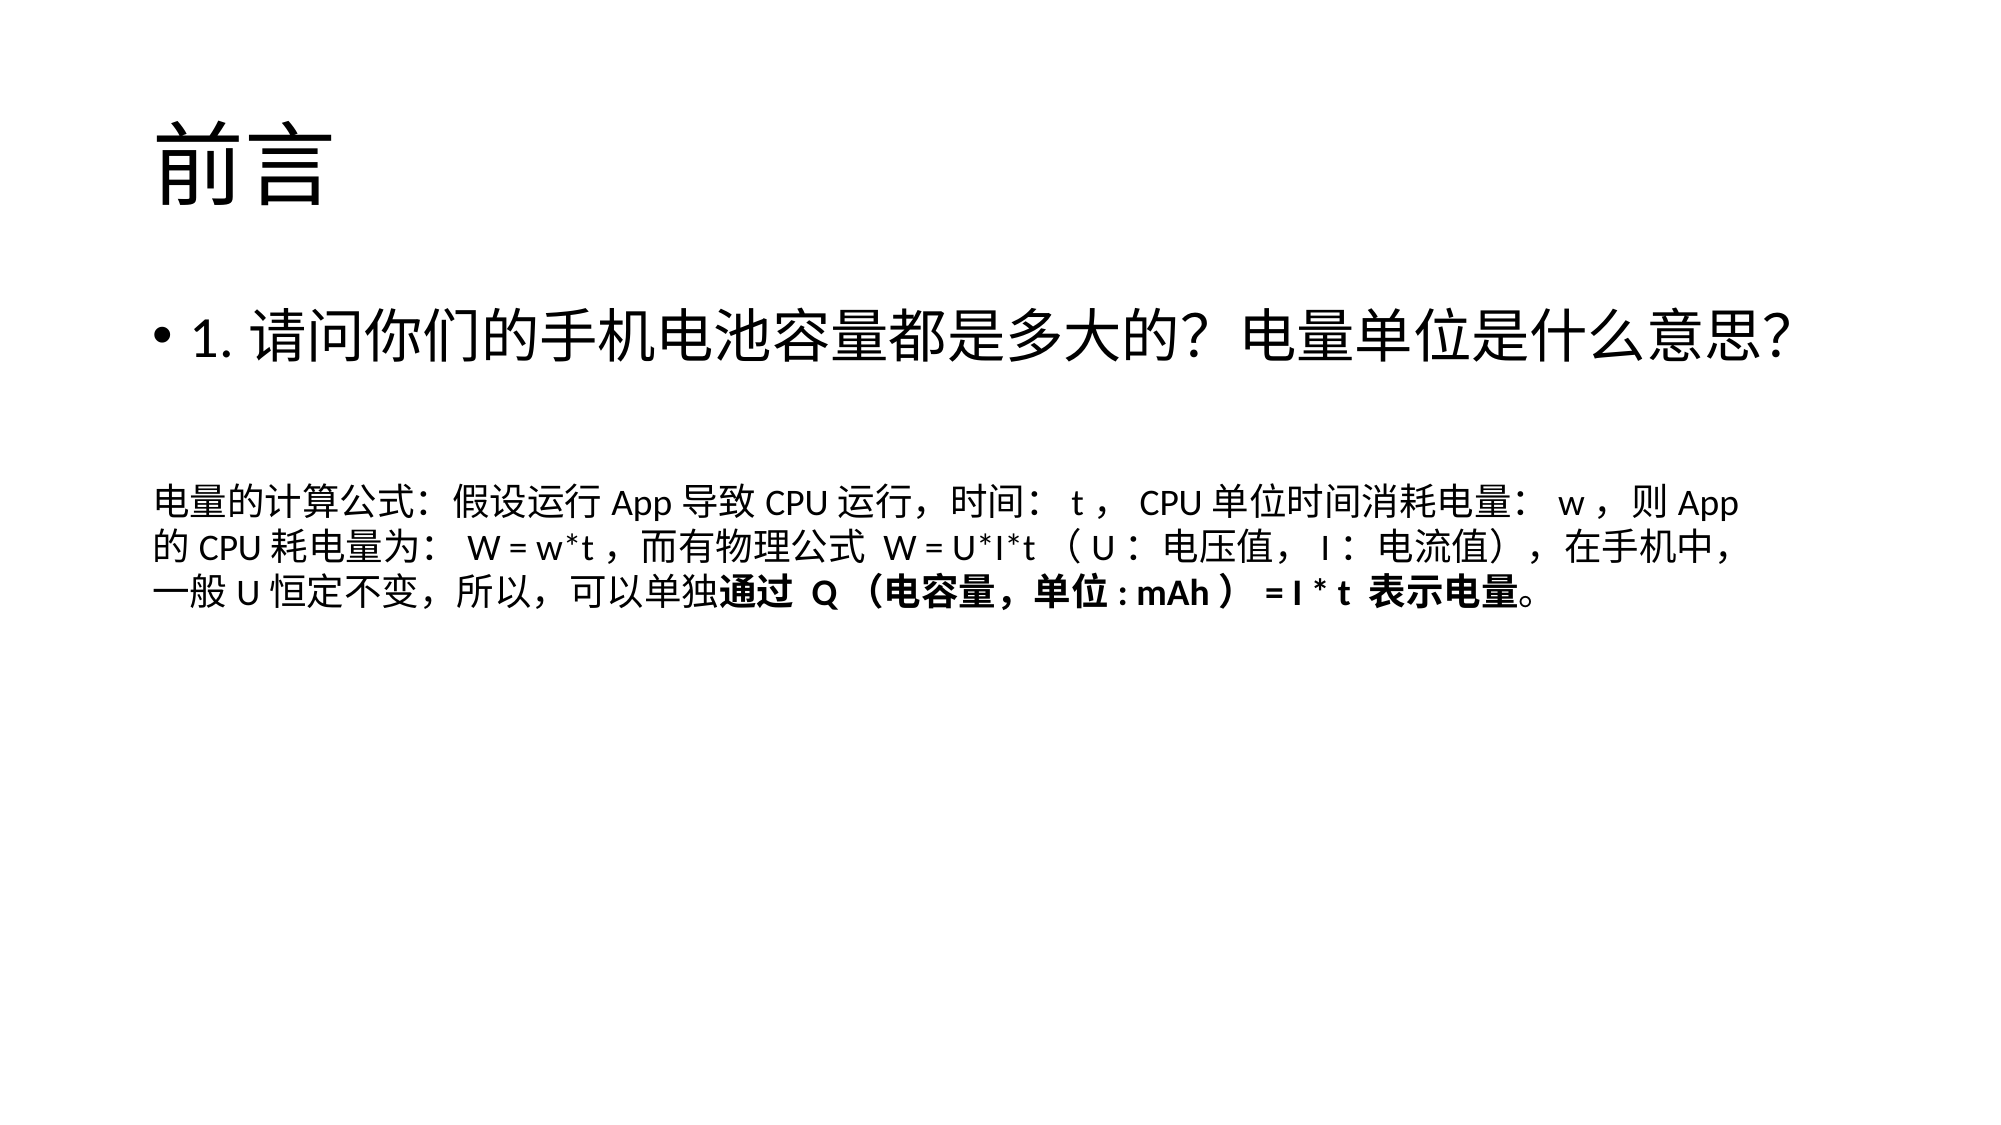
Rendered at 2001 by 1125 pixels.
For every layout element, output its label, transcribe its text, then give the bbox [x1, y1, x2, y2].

title 前言 [137, 59, 1863, 278]
text_box 电量的计算公式：假设运行App导致CPU运行，时间：t，CPU单位时间消耗电量：w，则App的CPU耗电量为：W = w*t，而有物理公式 W = U*I*t（U：电压值，I：电流值），在手机中，一般U恒定不变，所以，可以单独通过 Q（电容量，单位: mAh）= I * t 表示电量。 [137, 470, 1798, 666]
list 1.请问你们的手机电池容量都是多大的？电量单位是什么意思？ [137, 299, 1863, 404]
